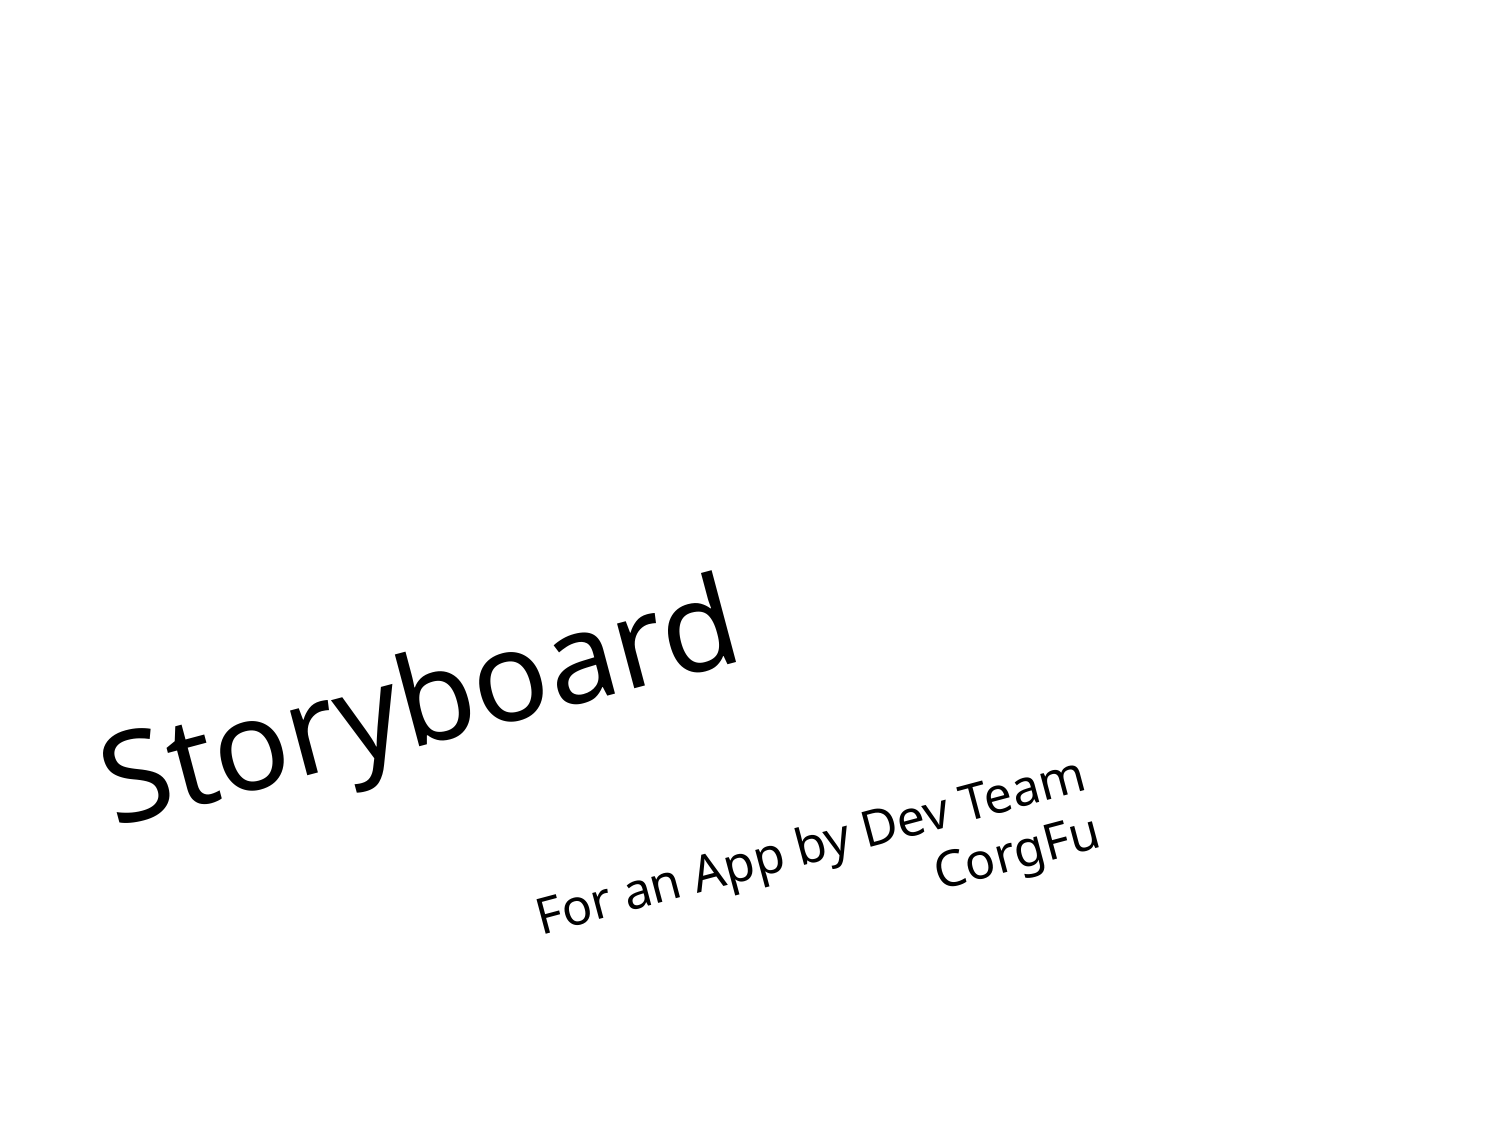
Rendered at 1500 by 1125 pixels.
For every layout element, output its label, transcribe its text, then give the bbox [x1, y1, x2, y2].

subtitle For an App by Dev Team CorgFu [350, 728, 1136, 1106]
title Storyboard [72, 473, 1089, 982]
